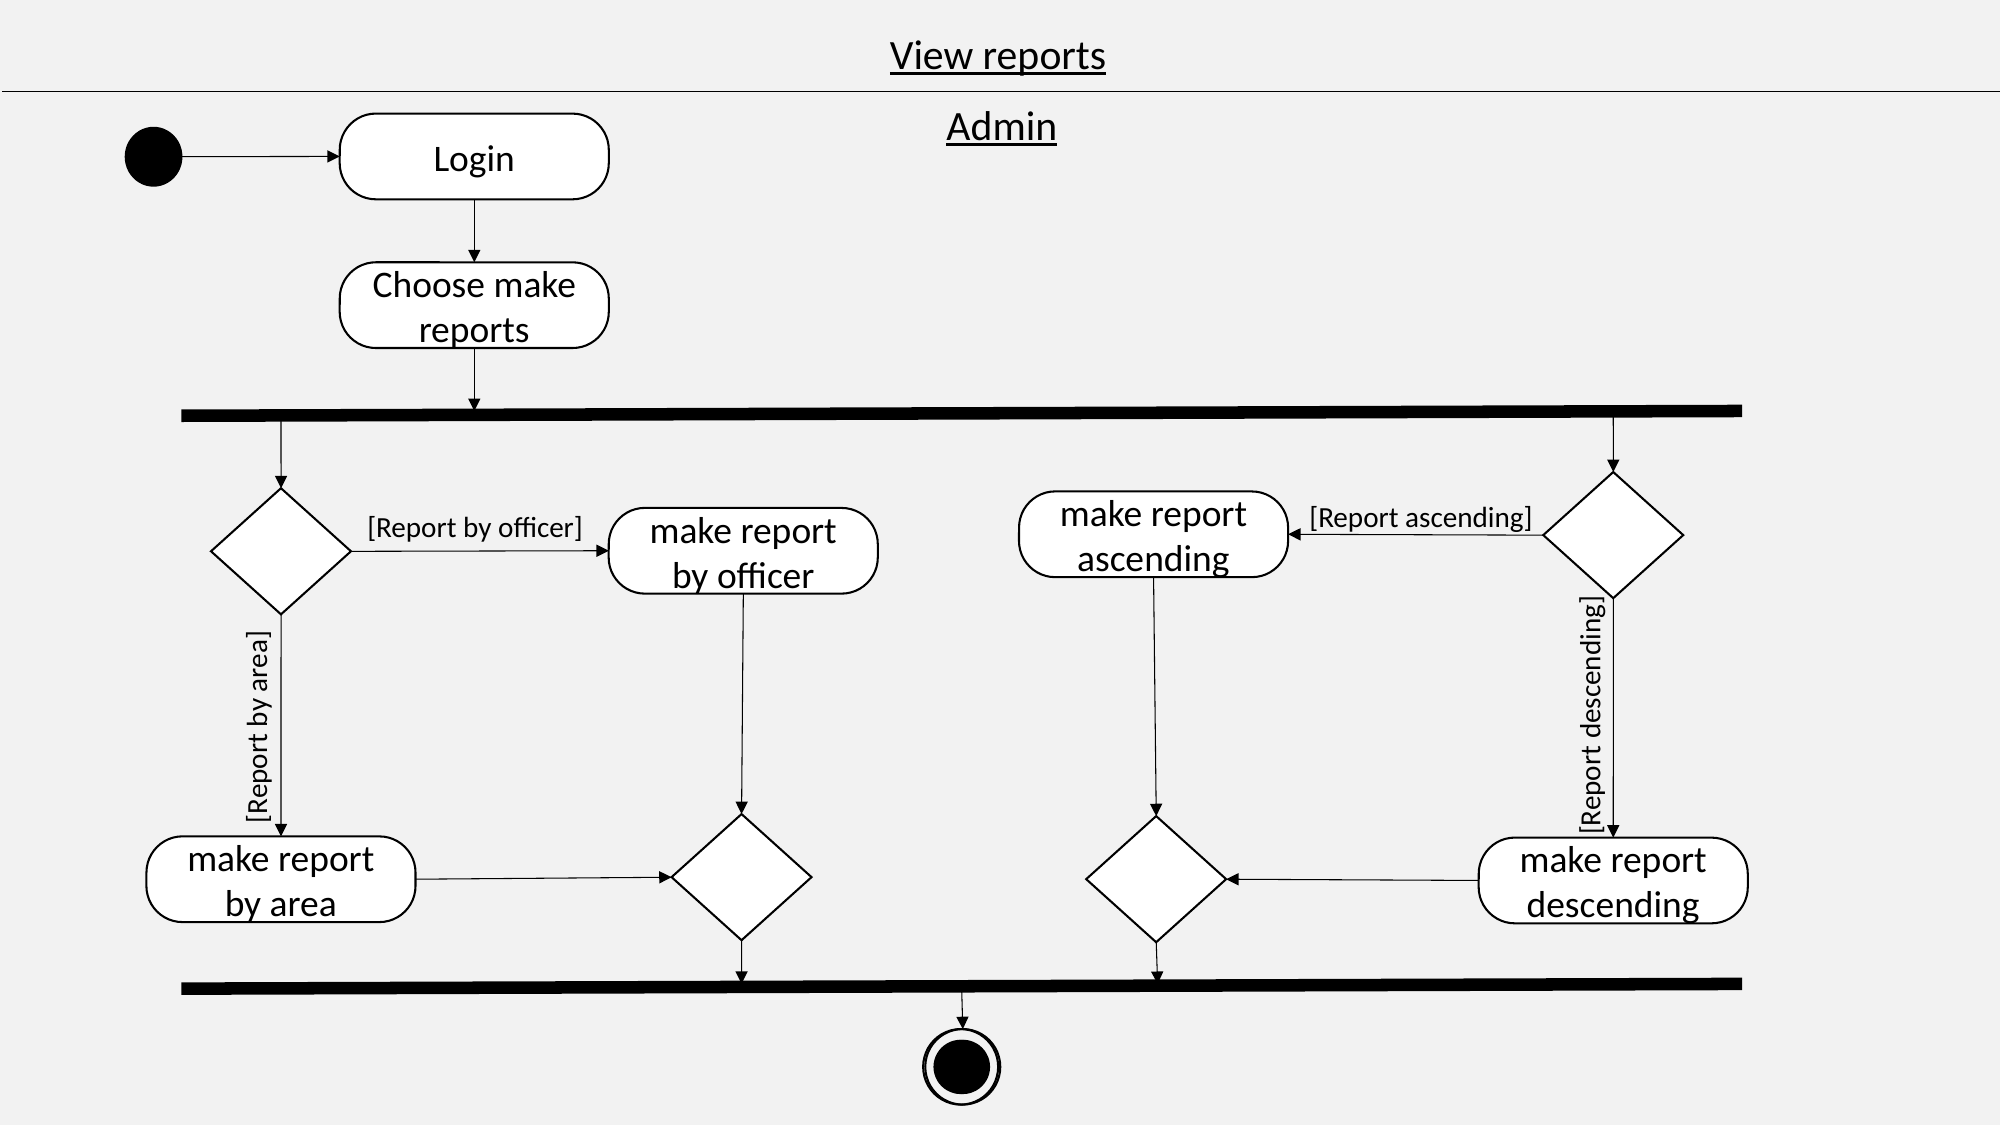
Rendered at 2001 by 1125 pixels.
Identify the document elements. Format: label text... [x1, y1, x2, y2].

text_box make report ascending [1017, 490, 1290, 579]
text_box [209, 487, 352, 615]
text_box [Report by area] [230, 616, 280, 835]
text_box make report by area [145, 835, 417, 924]
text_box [181, 983, 1743, 989]
text_box Choose make reports [338, 261, 610, 350]
text_box make report by officer [607, 506, 879, 595]
text_box [Report ascending] [1294, 490, 1564, 541]
text_box [Report descending] [1563, 577, 1614, 836]
text_box [124, 126, 183, 187]
text_box Admin [931, 92, 1073, 156]
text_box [282, 410, 1743, 416]
text_box [1084, 815, 1228, 943]
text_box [923, 1029, 999, 1105]
text_box Login [338, 112, 610, 201]
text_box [181, 410, 280, 416]
text_box [670, 813, 814, 942]
text_box [Report by officer] [352, 500, 599, 550]
text_box make report descending [1477, 836, 1749, 925]
text_box View reports [875, 20, 1122, 86]
text_box [1548, 471, 1685, 599]
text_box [1153, 577, 1157, 817]
